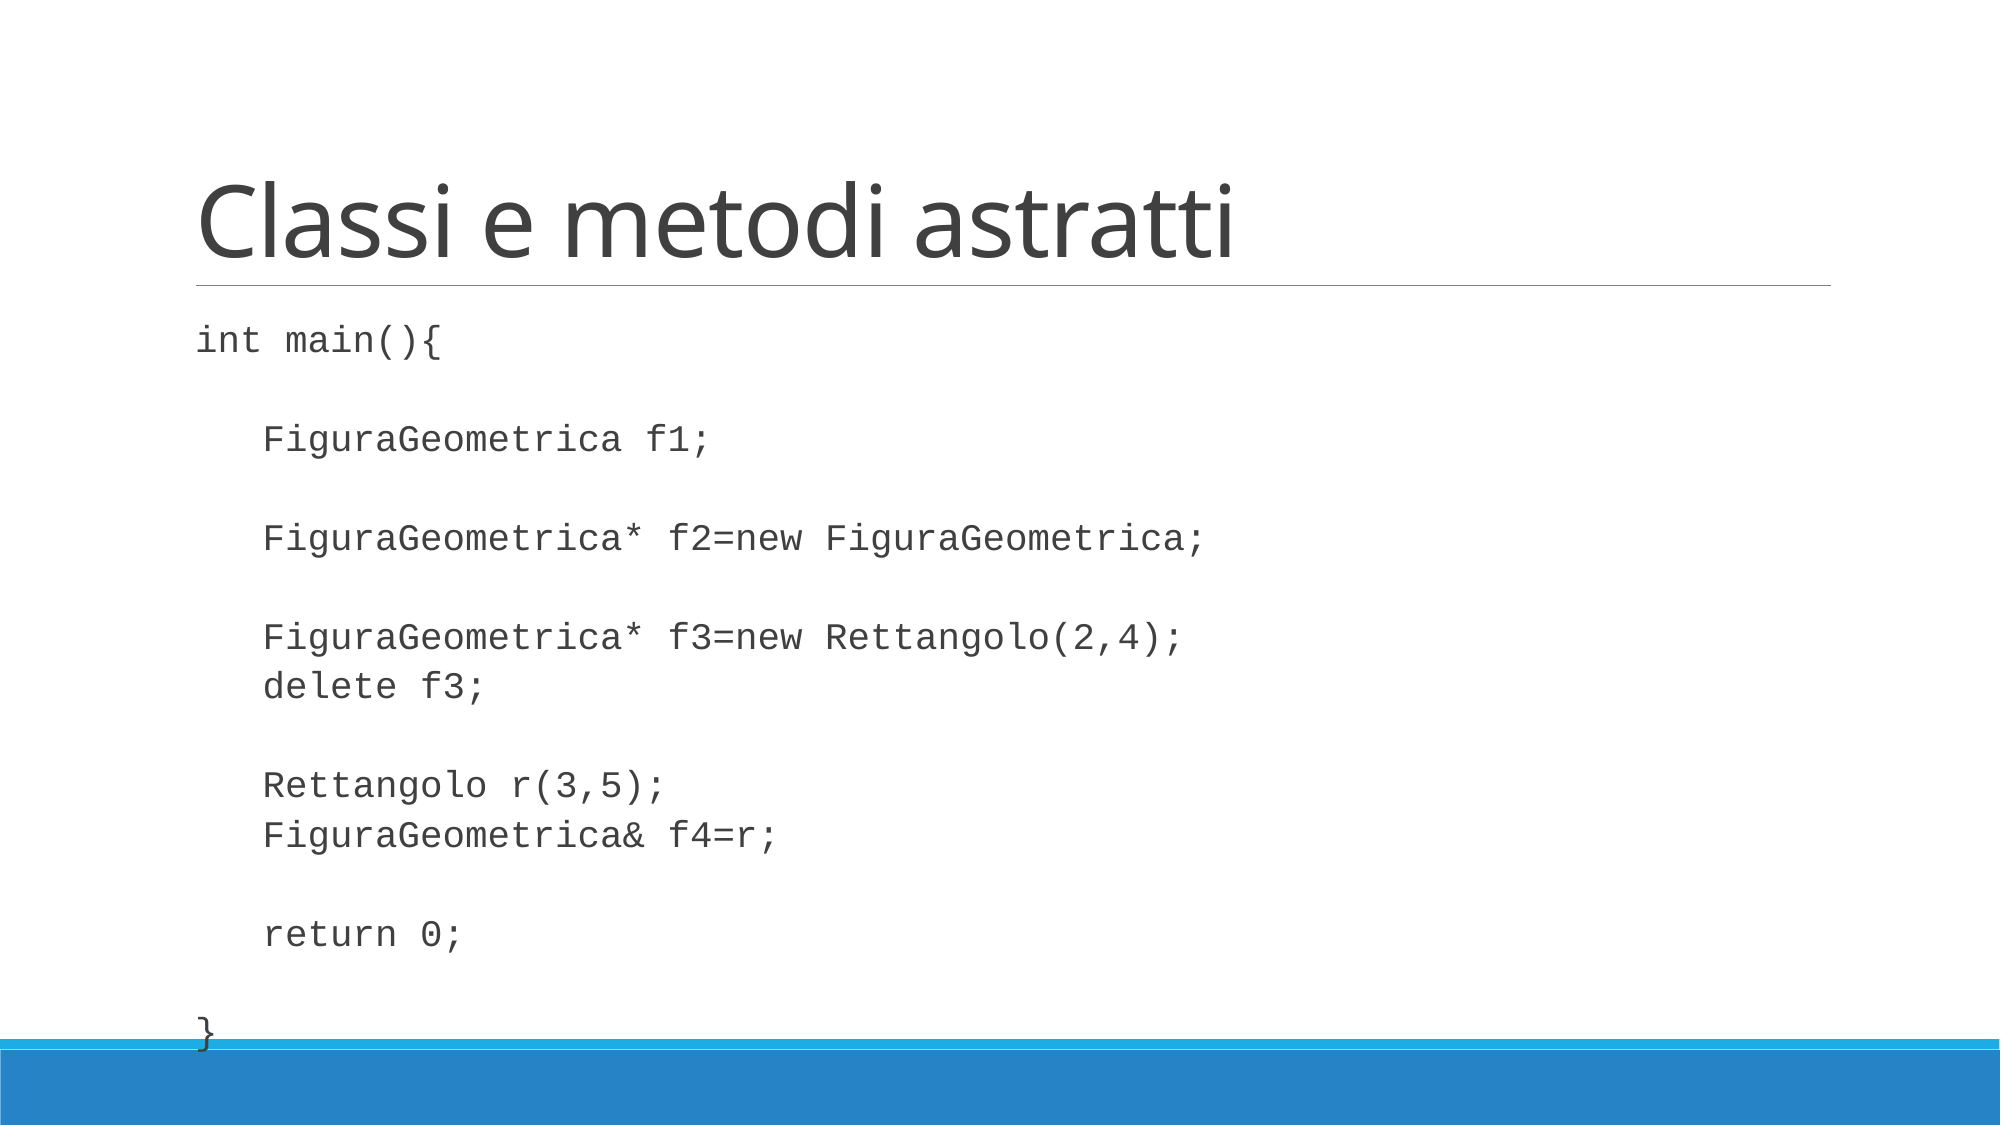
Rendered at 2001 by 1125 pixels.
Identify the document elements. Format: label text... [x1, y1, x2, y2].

title Classi e metodi astratti [180, 47, 1830, 285]
list int main(){ FiguraGeometrica f1; FiguraGeometrica* f2=new FiguraGeometrica; FiguraGeometrica* f3=new Rettangolo(2,4); delete f3; Rettangolo r(3,5); FiguraGeometrica& f4=r; return 0; } [180, 302, 1830, 963]
